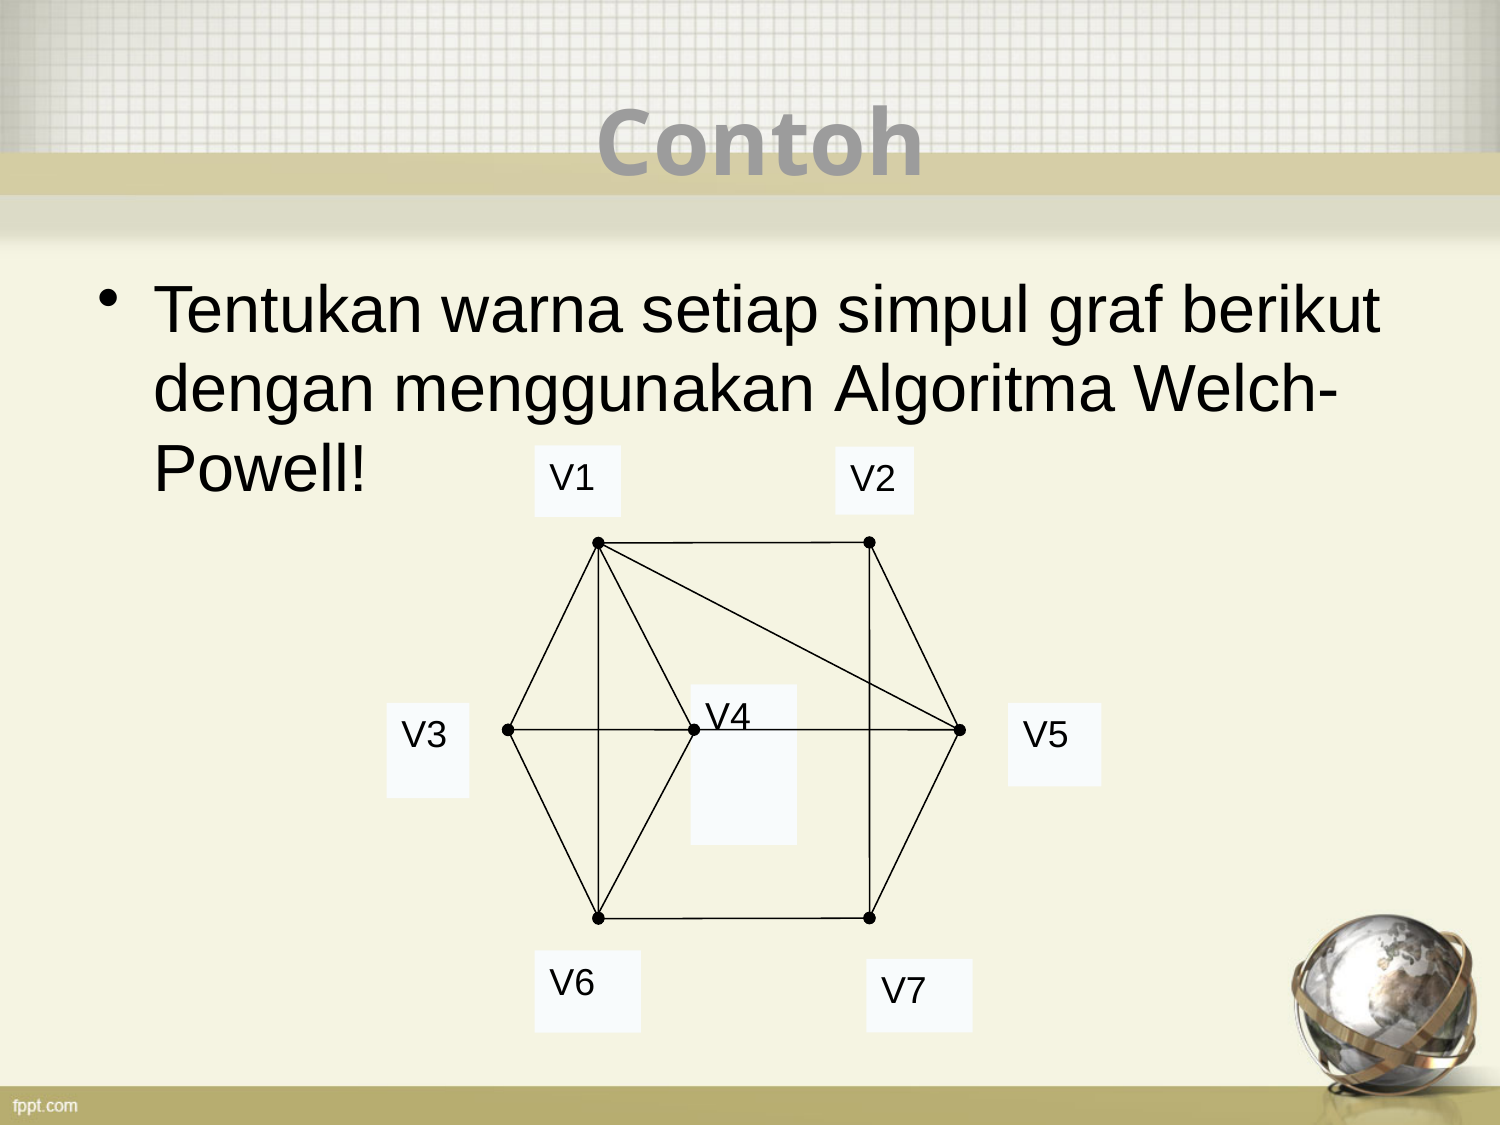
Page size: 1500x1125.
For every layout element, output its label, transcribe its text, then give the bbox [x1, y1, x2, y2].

picture [0, 0, 1500, 1125]
title Contoh [75, 45, 1425, 233]
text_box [386, 445, 1102, 1033]
list Tentukan warna setiap simpul graf berikut dengan menggunakan Algoritma Welch-Powell! [82, 257, 1432, 540]
